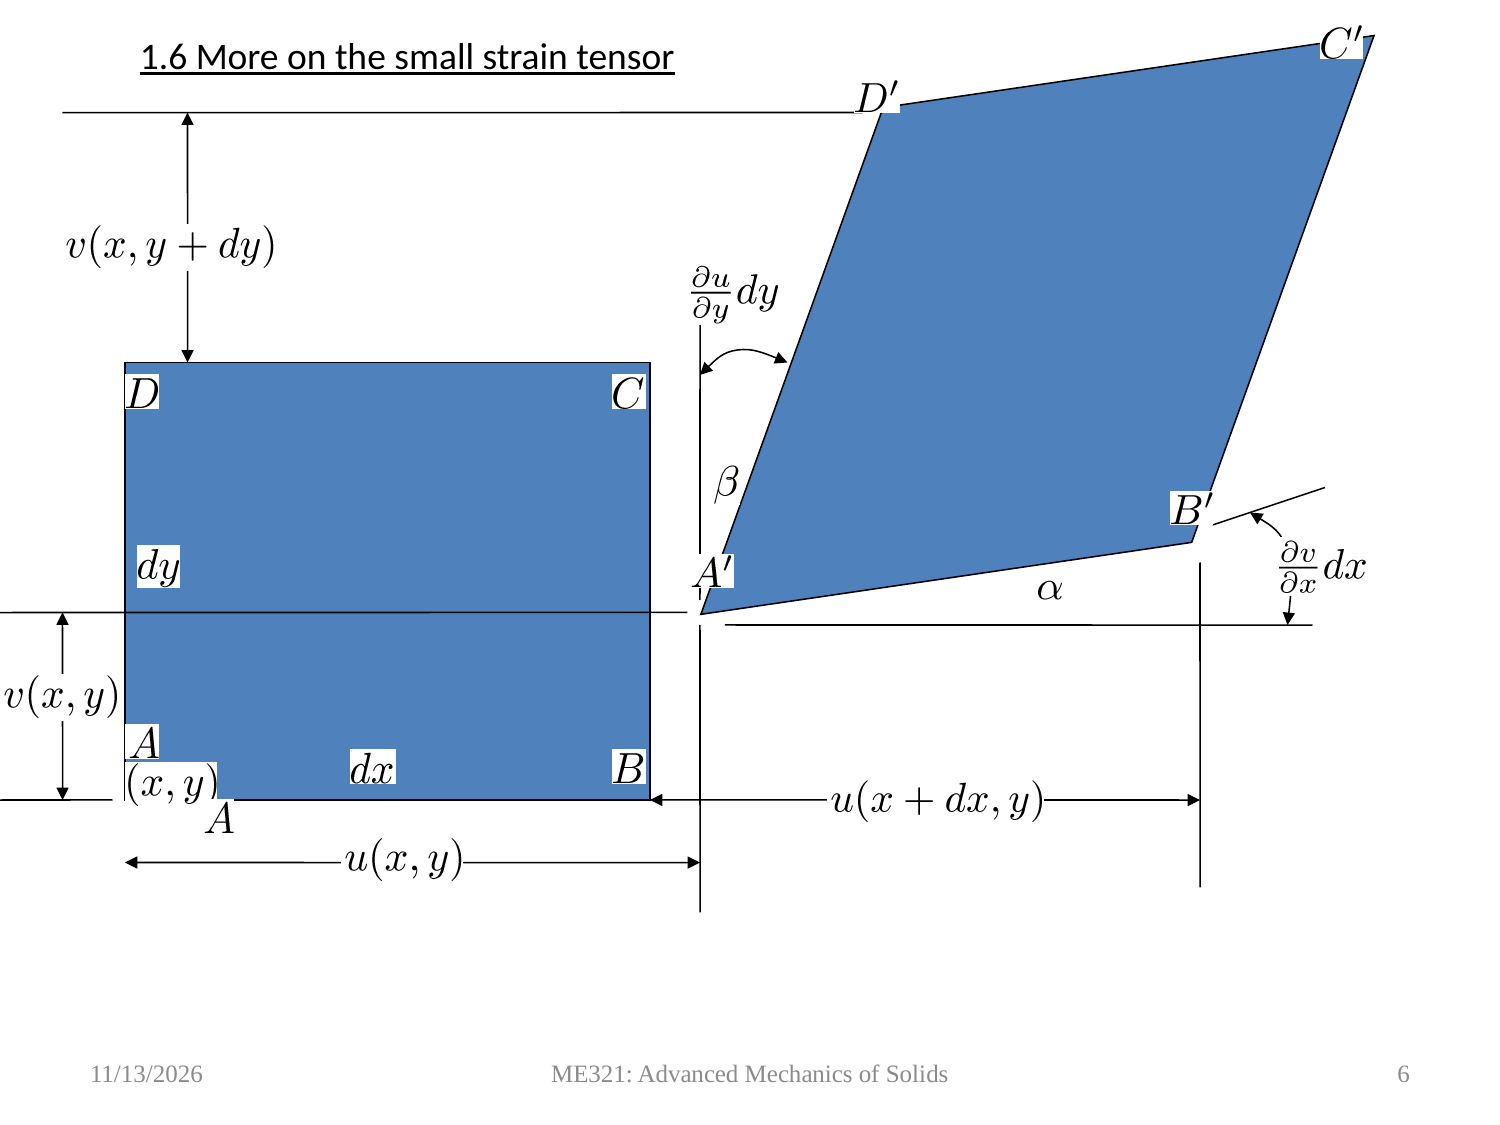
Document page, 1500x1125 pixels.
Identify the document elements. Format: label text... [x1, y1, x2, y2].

picture [1320, 24, 1363, 59]
text_box [699, 349, 788, 376]
picture [0, 674, 121, 721]
text_box [124, 856, 336, 869]
picture [710, 462, 740, 505]
text_box 1.6 More on the small strain tensor [124, 24, 963, 85]
text_box [700, 44, 1364, 615]
picture [612, 749, 646, 784]
picture [137, 545, 180, 588]
text_box [467, 856, 700, 869]
picture [687, 553, 734, 588]
text_box [181, 280, 194, 363]
text_box [56, 730, 69, 800]
picture [853, 78, 901, 113]
picture [124, 374, 159, 409]
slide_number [75, 1042, 425, 1103]
picture [612, 374, 646, 409]
picture [1037, 578, 1063, 601]
text_box [1280, 605, 1296, 625]
picture [1274, 537, 1367, 597]
text_box [1250, 512, 1281, 570]
text_box [1367, 35, 1375, 56]
picture [341, 837, 463, 884]
picture [124, 762, 234, 834]
text_box [124, 613, 650, 800]
slide_number 6 [1074, 1042, 1425, 1103]
picture [687, 262, 780, 326]
text_box [1049, 793, 1201, 807]
picture [62, 224, 276, 271]
footer ME321: Advanced Mechanics of Solids [512, 1042, 988, 1103]
picture [826, 778, 1044, 826]
picture [1170, 491, 1213, 526]
picture [124, 724, 159, 759]
text_box [181, 112, 194, 223]
text_box [649, 793, 821, 807]
text_box [56, 612, 69, 673]
picture [349, 749, 396, 784]
text_box [124, 362, 650, 612]
